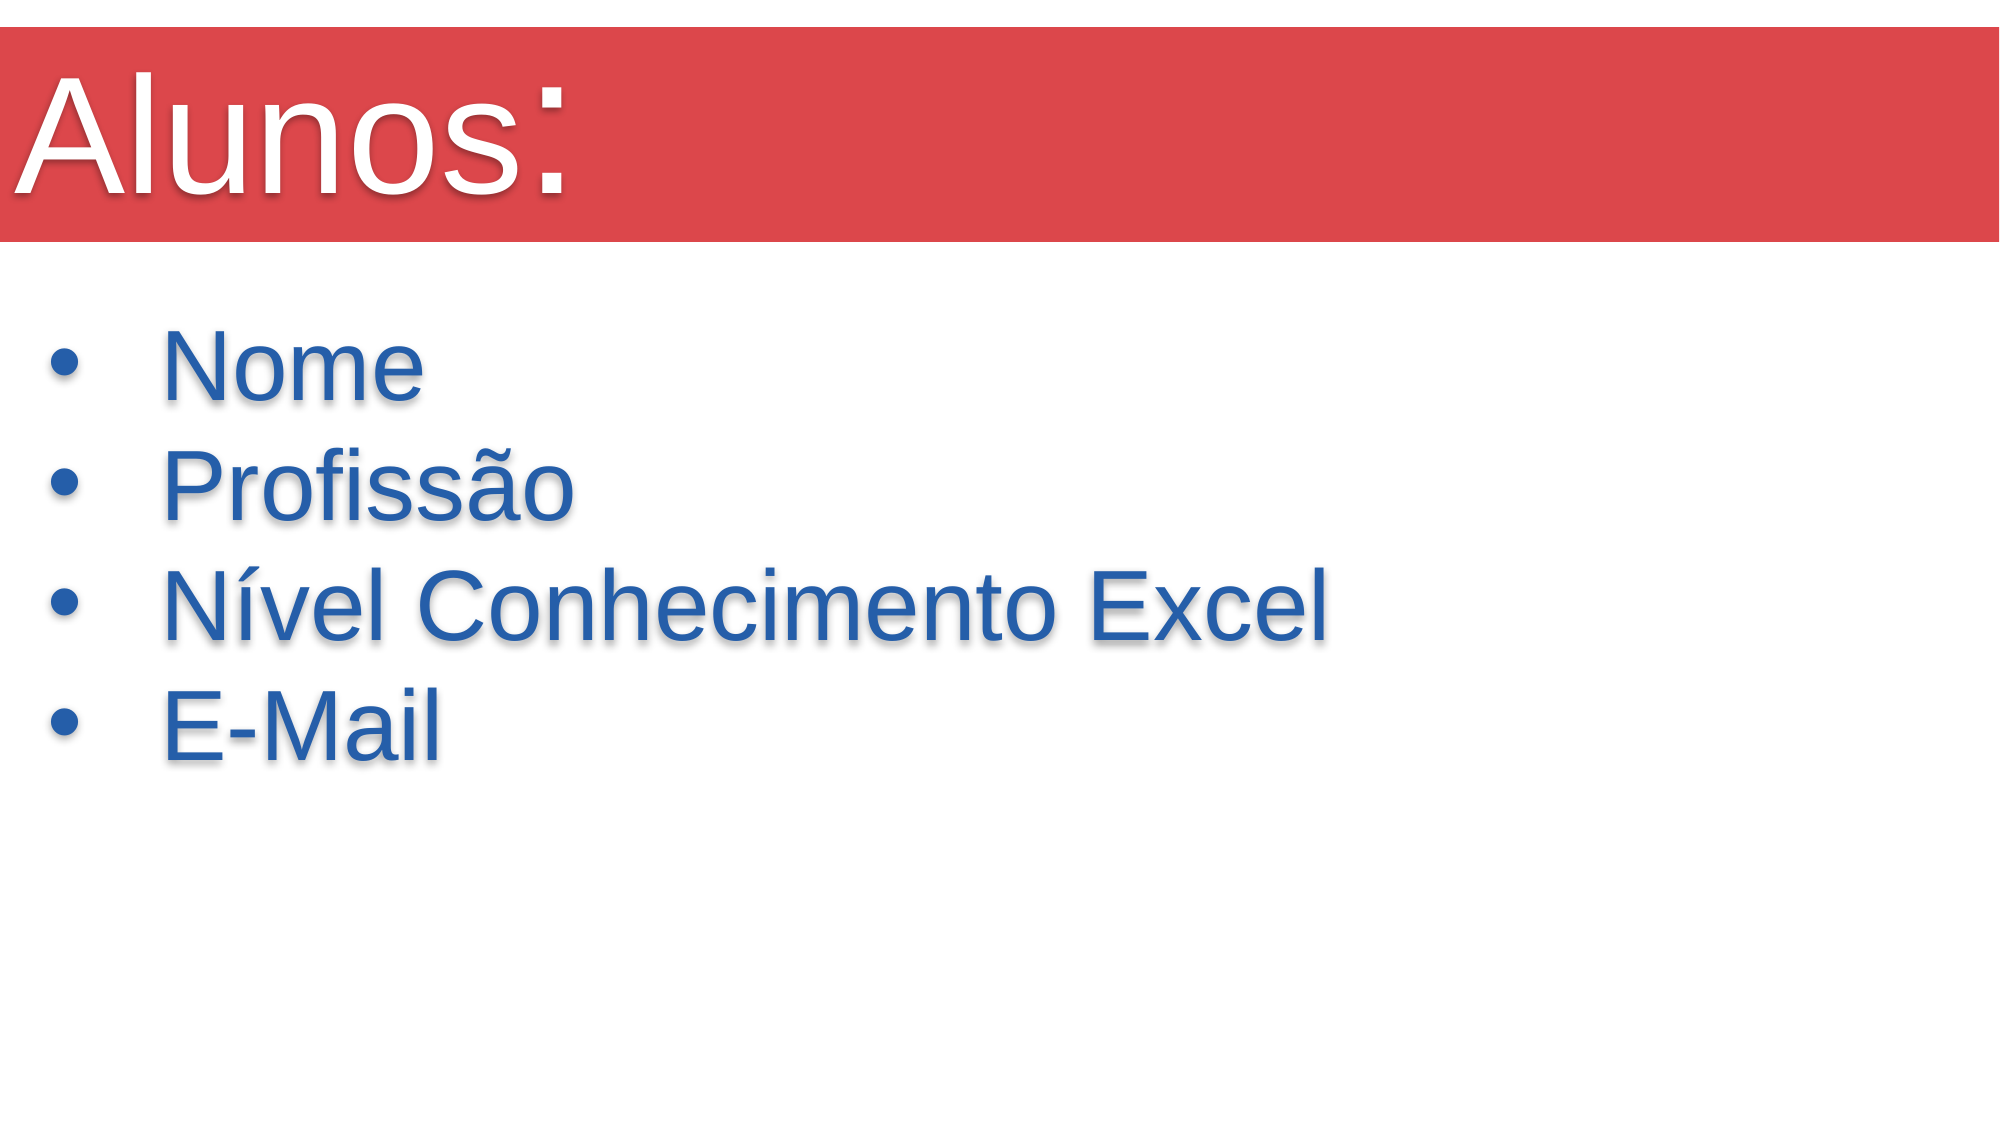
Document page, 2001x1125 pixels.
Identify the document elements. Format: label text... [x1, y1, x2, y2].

title Alunos: [0, 13, 882, 214]
text_box Nome Profissão Nível Conhecimento Excel E-Mail [32, 301, 1897, 780]
text_box [0, 25, 2000, 244]
